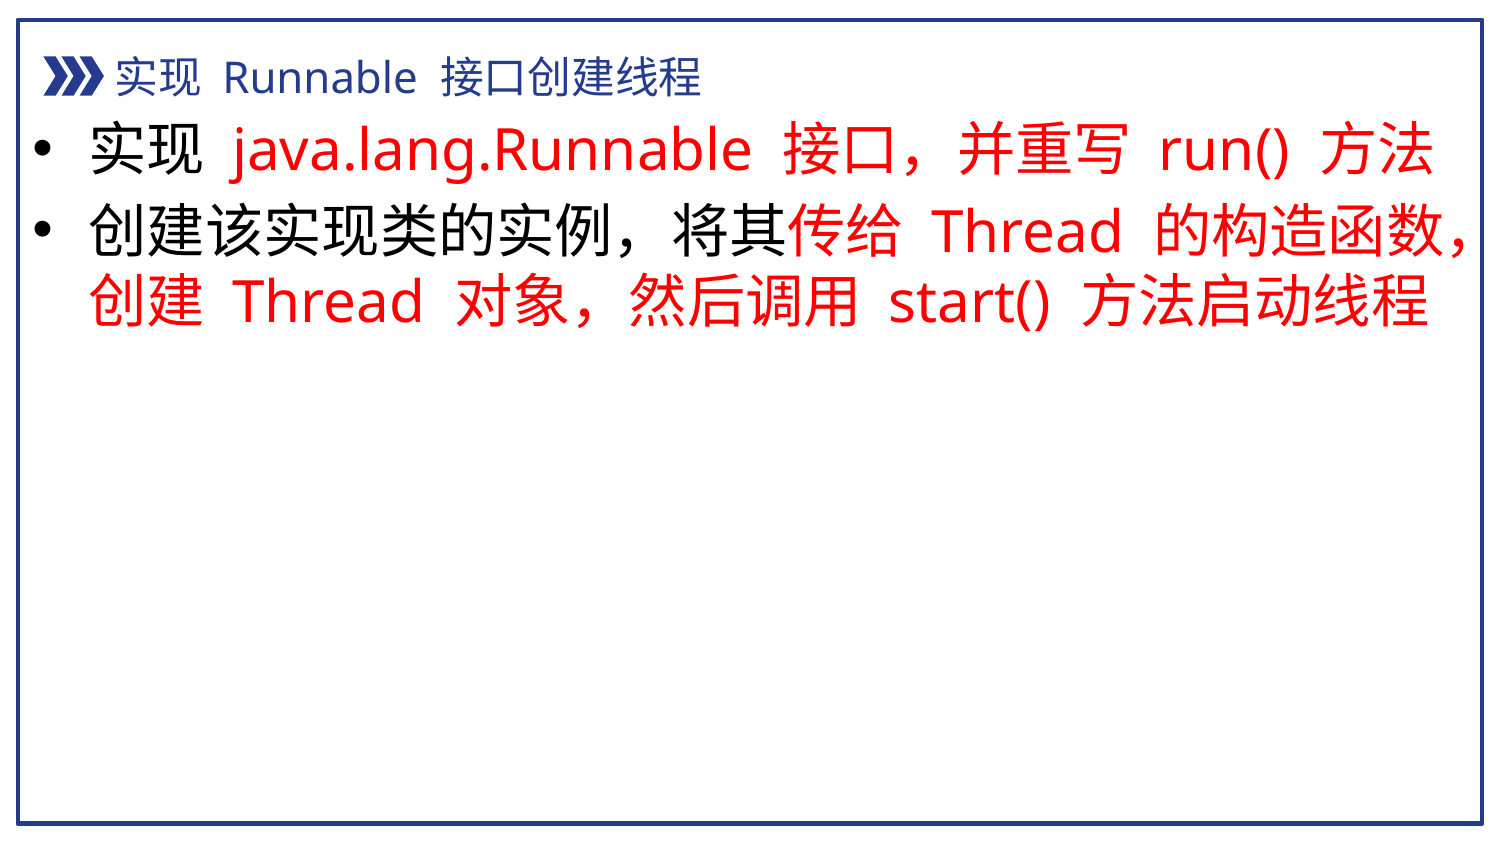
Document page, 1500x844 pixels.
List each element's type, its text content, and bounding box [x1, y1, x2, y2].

text_box [16, 18, 1484, 826]
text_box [43, 41, 708, 111]
text_box 实现 java.lang.Runnable 接口，并重写 run() 方法 创建该实现类的实例，将其传给 Thread 的构造函数，创建 Thread 对象，然后调用 start() 方法启动线程 [17, 104, 1483, 824]
